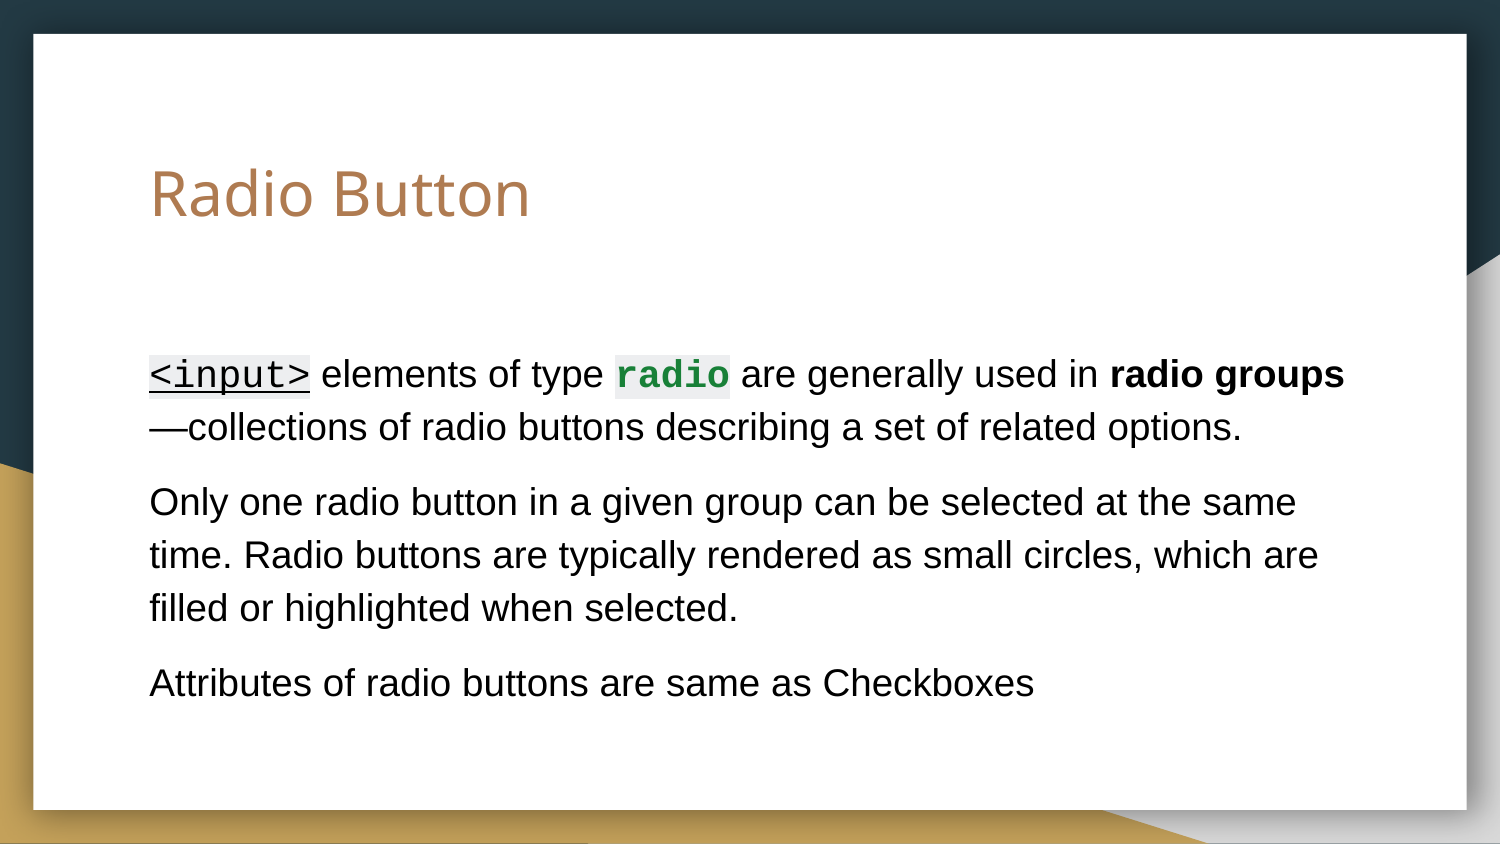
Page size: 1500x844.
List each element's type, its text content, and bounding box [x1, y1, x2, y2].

list <input> elements of type radio are generally used in radio groups—collections of radio buttons describing a set of related options. Only one radio button in a given group can be selected at the same time. Radio buttons are typically rendered as small circles, which are filled or highlighted when selected. Attributes of radio buttons are same as Checkboxes [134, 326, 1366, 729]
title Radio Button [134, 138, 1366, 296]
